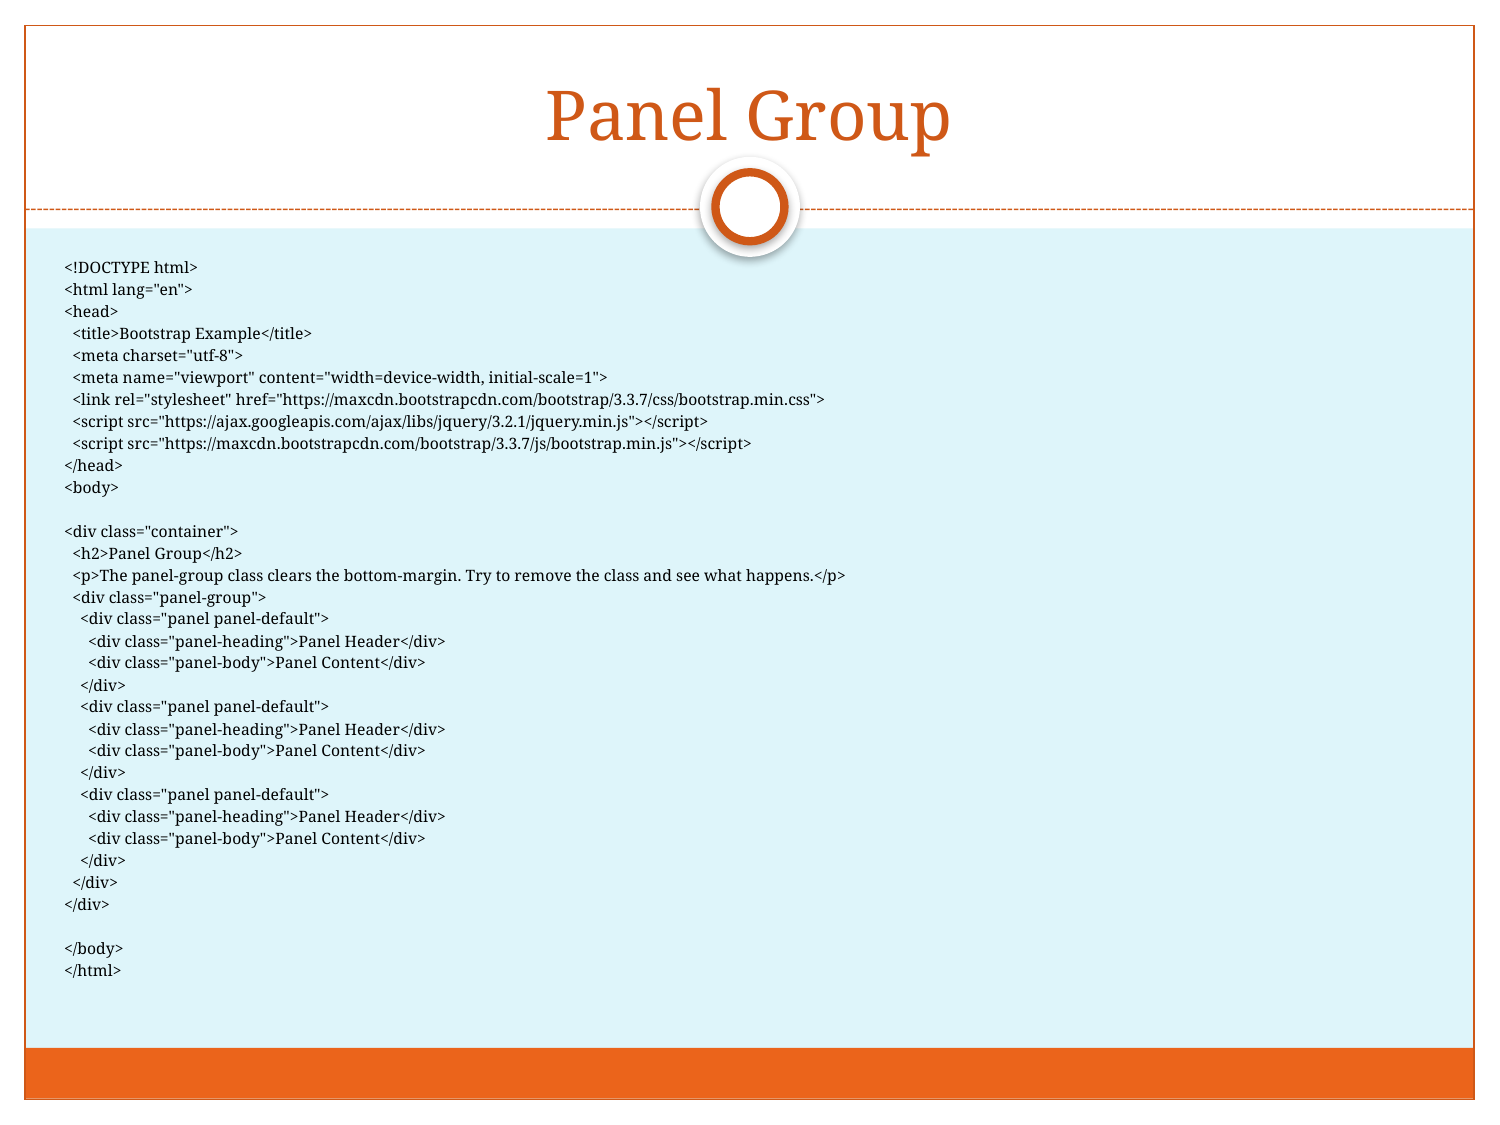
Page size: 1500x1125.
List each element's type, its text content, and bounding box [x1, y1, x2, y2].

title Panel Group [49, 37, 1450, 162]
list <!DOCTYPE html> <html lang="en"> <head> <title>Bootstrap Example</title> <meta charset="utf-8"> <meta name="viewport" content="width=device-width, initial-scale=1"> <link rel="stylesheet" href="https://maxcdn.bootstrapcdn.com/bootstrap/3.3.7/css/bootstrap.min.css"> <script src="https://ajax.googleapis.com/ajax/libs/jquery/3.2.1/jquery.min.js"></script> <script src="https://maxcdn.bootstrapcdn.com/bootstrap/3.3.7/js/bootstrap.min.js"></script> </head> <body> <div class="container"> <h2>Panel Group</h2> <p>The panel-group class clears the bottom-margin. Try to remove the class and see what happens.</p> <div class="panel-group"> <div class="panel panel-default"> <div class="panel-heading">Panel Header</div> <div class="panel-body">Panel Content</div> </div> <div class="panel panel-default"> <div class="panel-heading">Panel Header</div> <div class="panel-body">Panel Content</div> </div> <div class="panel panel-default"> <div class="panel-heading">Panel Header</div> <div class="panel-body">Panel Content</div> </div> </div> </div> </body> </html> [49, 250, 1445, 1001]
